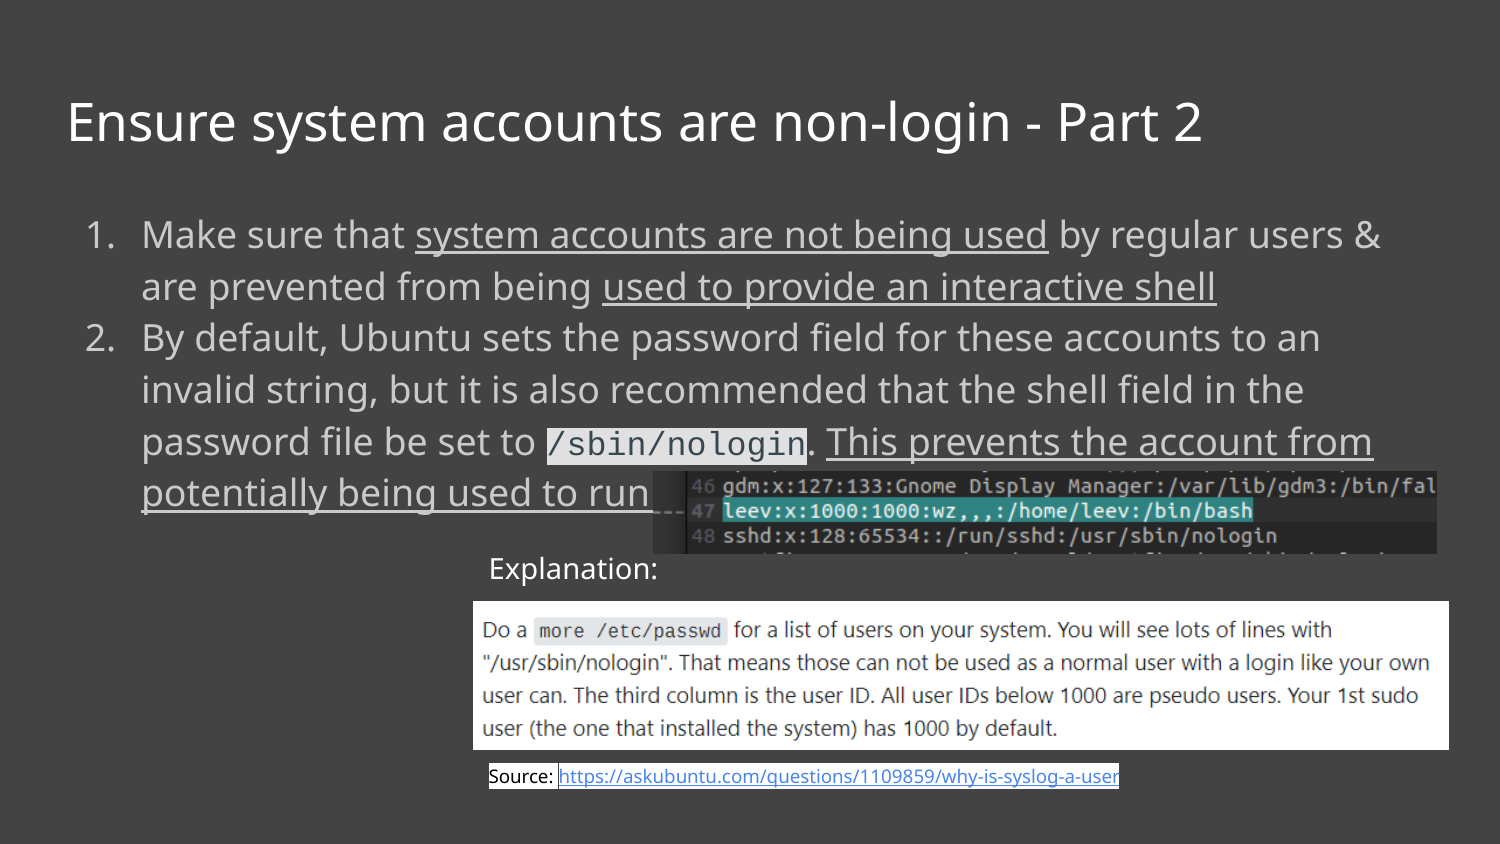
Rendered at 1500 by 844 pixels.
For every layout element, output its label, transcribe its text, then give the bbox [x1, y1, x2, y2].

text_box Explanation: [473, 535, 787, 600]
text_box Source: https://askubuntu.com/questions/1109859/why-is-syslog-a-user [473, 756, 1172, 840]
list Make sure that system accounts are not being used by regular users & are prevented from being used to provide an interactive shell By default, Ubuntu sets the password field for these accounts to an invalid string, but it is also recommended that the shell field in the password file be set to /sbin/nologin. This prevents the account from potentially being used to run any commands. [51, 189, 1449, 750]
picture [652, 470, 1438, 554]
picture [473, 600, 1450, 750]
title Ensure system accounts are non-login - Part 2 [51, 72, 1449, 167]
